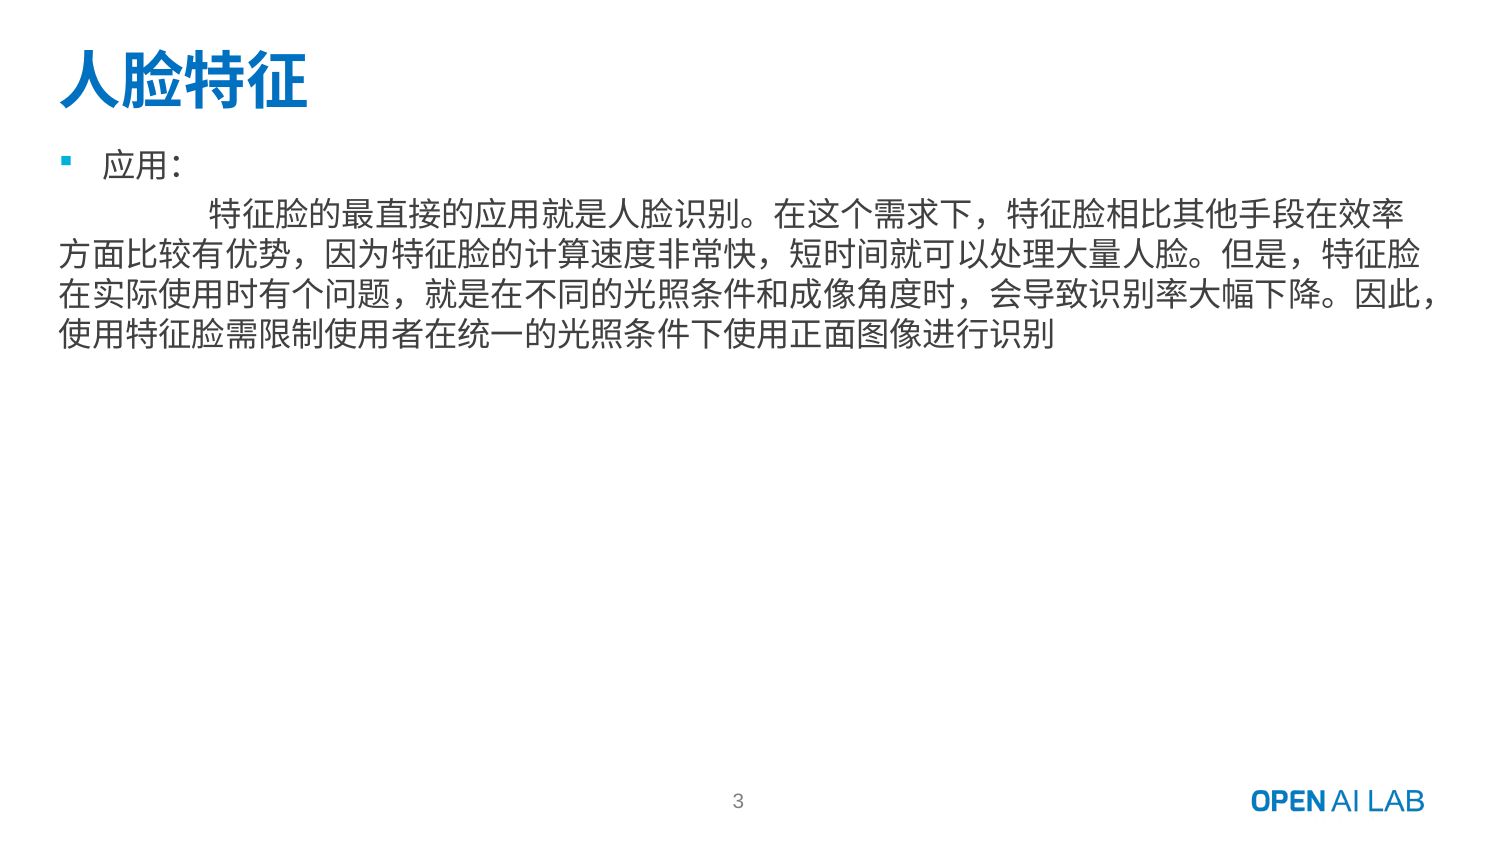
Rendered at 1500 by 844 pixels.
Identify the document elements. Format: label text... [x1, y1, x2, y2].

title 人脸特征 [59, 41, 1433, 113]
list 应用： 特征脸的最直接的应用就是人脸识别。在这个需求下，特征脸相比其他手段在效率方面比较有优势，因为特征脸的计算速度非常快，短时间就可以处理大量人脸。但是，特征脸在实际使用时有个问题，就是在不同的光照条件和成像角度时，会导致识别率大幅下降。因此，使用特征脸需限制使用者在统一的光照条件下使用正面图像进行识别 [59, 144, 1433, 750]
picture [1242, 775, 1433, 827]
